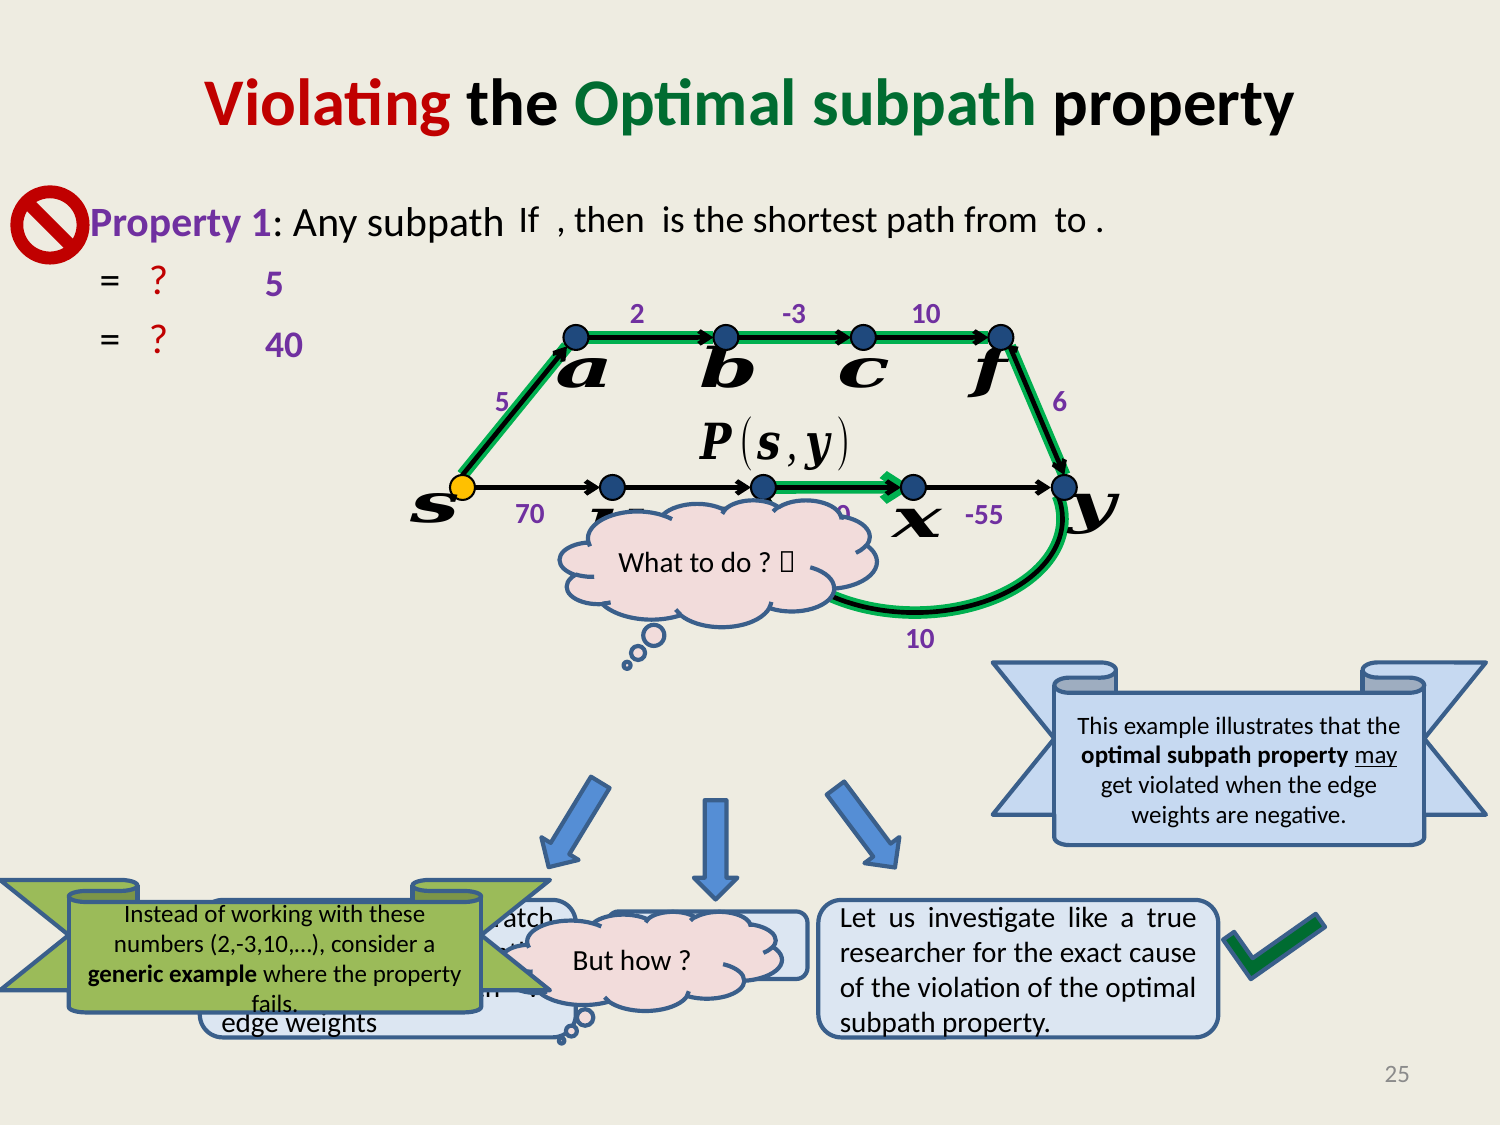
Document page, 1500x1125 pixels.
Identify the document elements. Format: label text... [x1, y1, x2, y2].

text_box 10 [890, 623, 950, 662]
text_box [10, 185, 90, 265]
text_box Instead of working with these numbers (2,-3,10,…), consider a generic example where the property fails. [0, 877, 552, 1015]
text_box 40 [250, 312, 319, 373]
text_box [462, 324, 1065, 473]
text_box [824, 779, 902, 870]
text_box Give up ! [609, 909, 667, 916]
text_box What to do ?  [557, 559, 762, 671]
text_box But how ? [504, 909, 785, 1046]
slide_number 25 [1074, 1042, 1425, 1103]
text_box [691, 798, 740, 902]
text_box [766, 559, 1063, 613]
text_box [404, 474, 1126, 551]
text_box Let us investigate like a true researcher for the exact cause of the violation of the optimal subpath property. [816, 897, 1221, 1040]
title Violating the Optimal subpath property [75, 45, 1425, 233]
text_box Start all over from scratch to solve the shortest paths problem in graph with –ve edge weights [197, 993, 578, 1040]
text_box [539, 774, 612, 870]
text_box [1221, 911, 1328, 982]
text_box Give up ! [726, 909, 810, 982]
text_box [479, 287, 1083, 426]
text_box 5 [250, 251, 299, 312]
text_box This example illustrates that the optimal subpath property may get violated when the edge weights are negative. [990, 660, 1488, 848]
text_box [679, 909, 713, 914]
text_box Start all over from scratch to solve the shortest paths problem in graph with –ve edge weights [486, 897, 578, 949]
